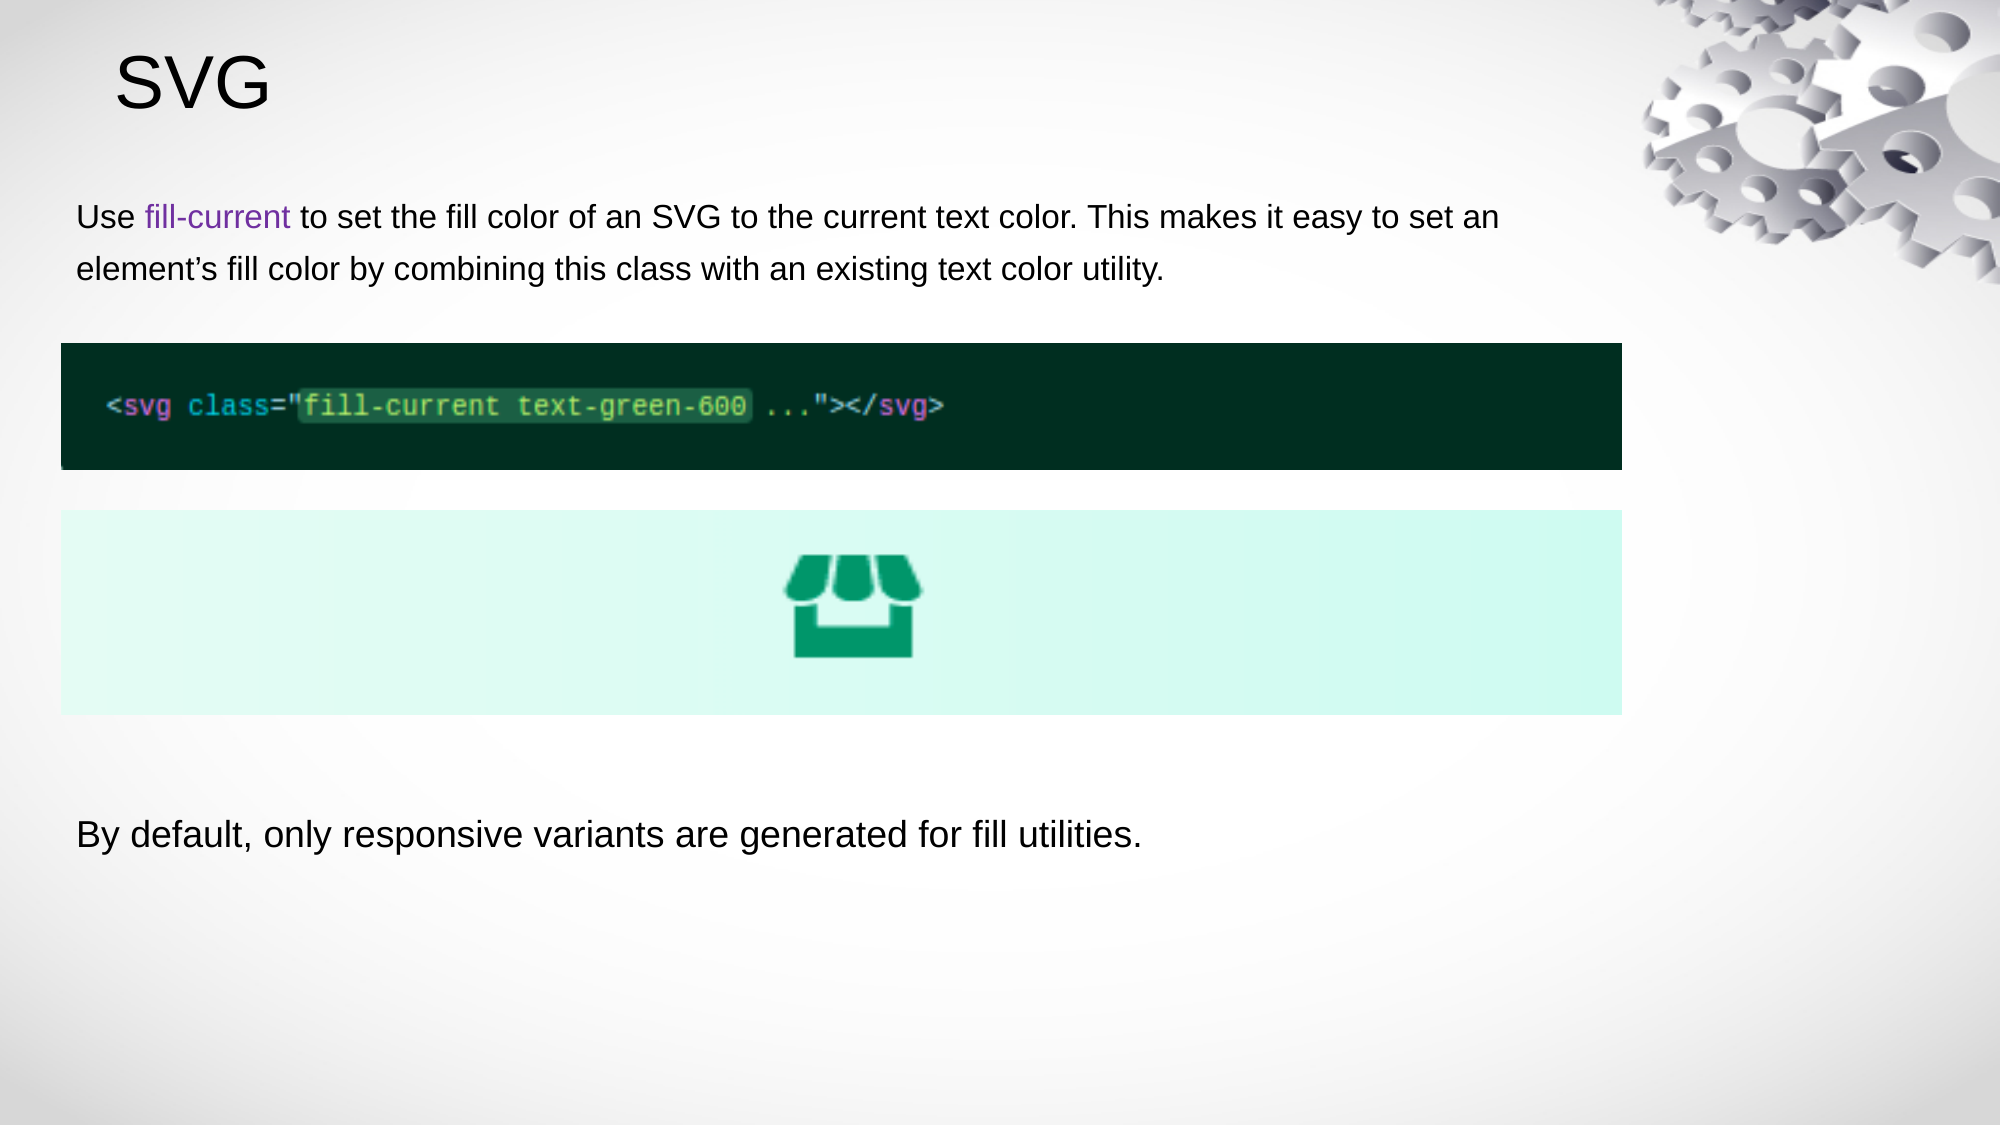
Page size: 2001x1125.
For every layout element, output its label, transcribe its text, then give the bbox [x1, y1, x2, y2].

picture [0, 0, 2000, 1125]
text_box By default, only responsive variants are generated for fill utilities. [61, 802, 1622, 863]
text_box Use fill-current to set the fill color of an SVG to the current text color. This makes it easy to set an element’s fill color by combining this class with an existing text color utility. [61, 176, 1622, 295]
title SVG [99, 30, 1901, 127]
